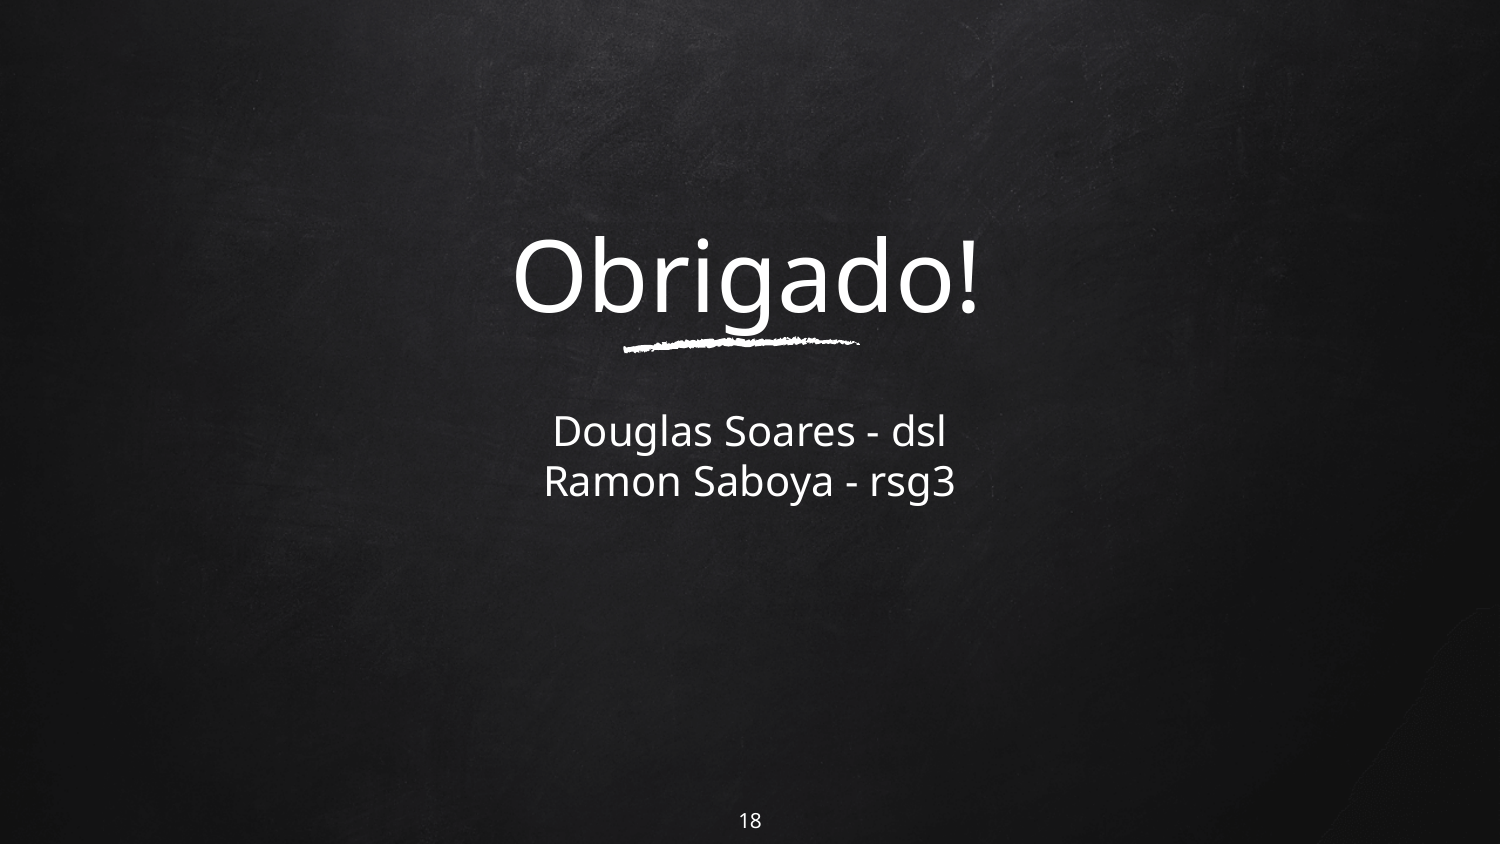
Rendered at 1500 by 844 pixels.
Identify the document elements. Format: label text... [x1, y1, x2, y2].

title Obrigado! [298, 197, 1195, 388]
text_box [623, 336, 860, 354]
slide_number ‹#› [705, 792, 795, 844]
picture [0, 0, 1500, 844]
subtitle Douglas Soares - dsl Ramon Saboya - rsg3 [209, 389, 1291, 772]
